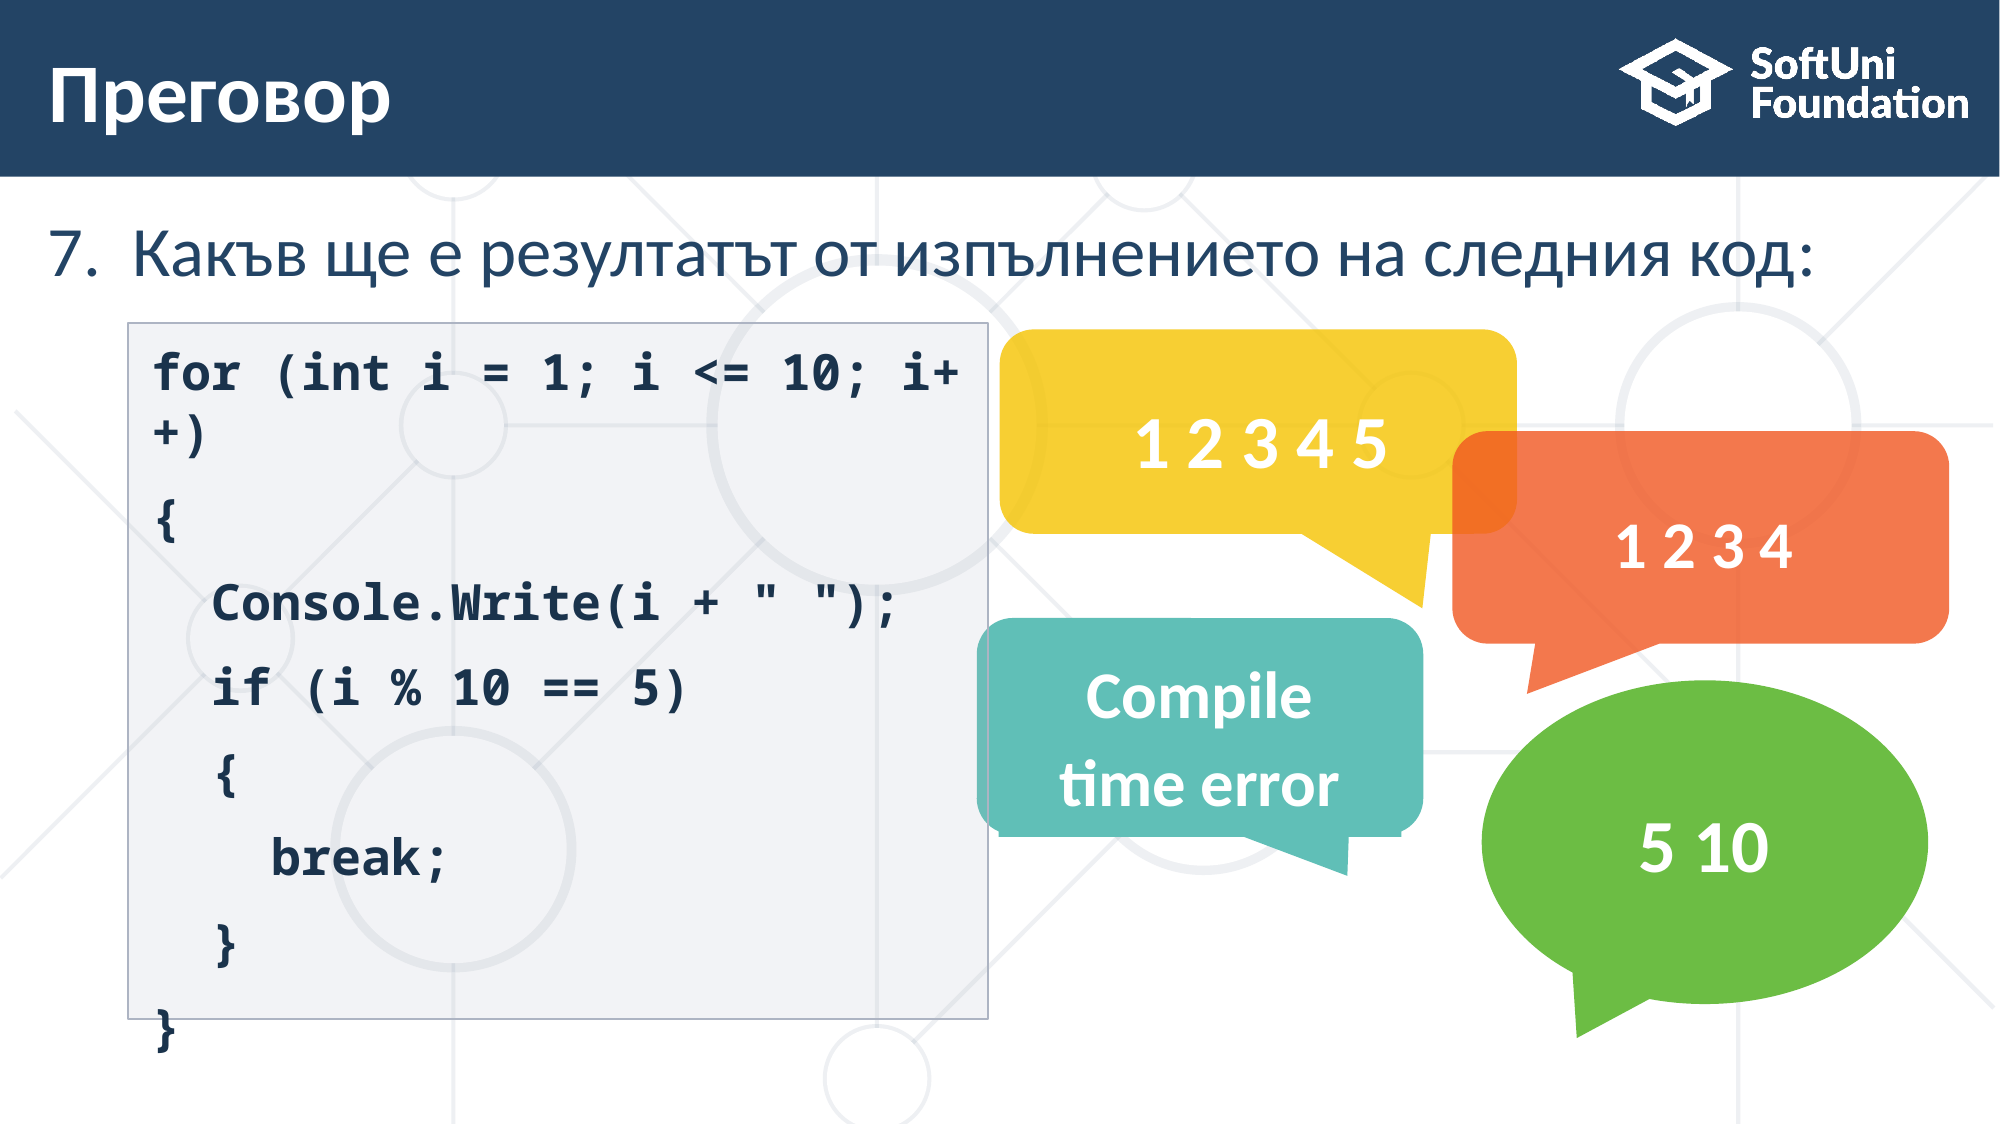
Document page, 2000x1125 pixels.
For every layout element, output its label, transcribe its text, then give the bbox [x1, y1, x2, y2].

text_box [1452, 430, 2000, 644]
title Преговор [31, 16, 1591, 162]
list Какъв ще е резултатът от изпълнението на следния код: [29, 195, 1967, 1046]
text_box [976, 617, 1424, 835]
list for (int i = 1; i <= 10; i++) { Console.Write(i + " "); if (i % 10 == 5) { break; } } [127, 322, 989, 1020]
picture [1618, 38, 1968, 126]
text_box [999, 329, 1518, 535]
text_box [1481, 680, 1929, 1005]
